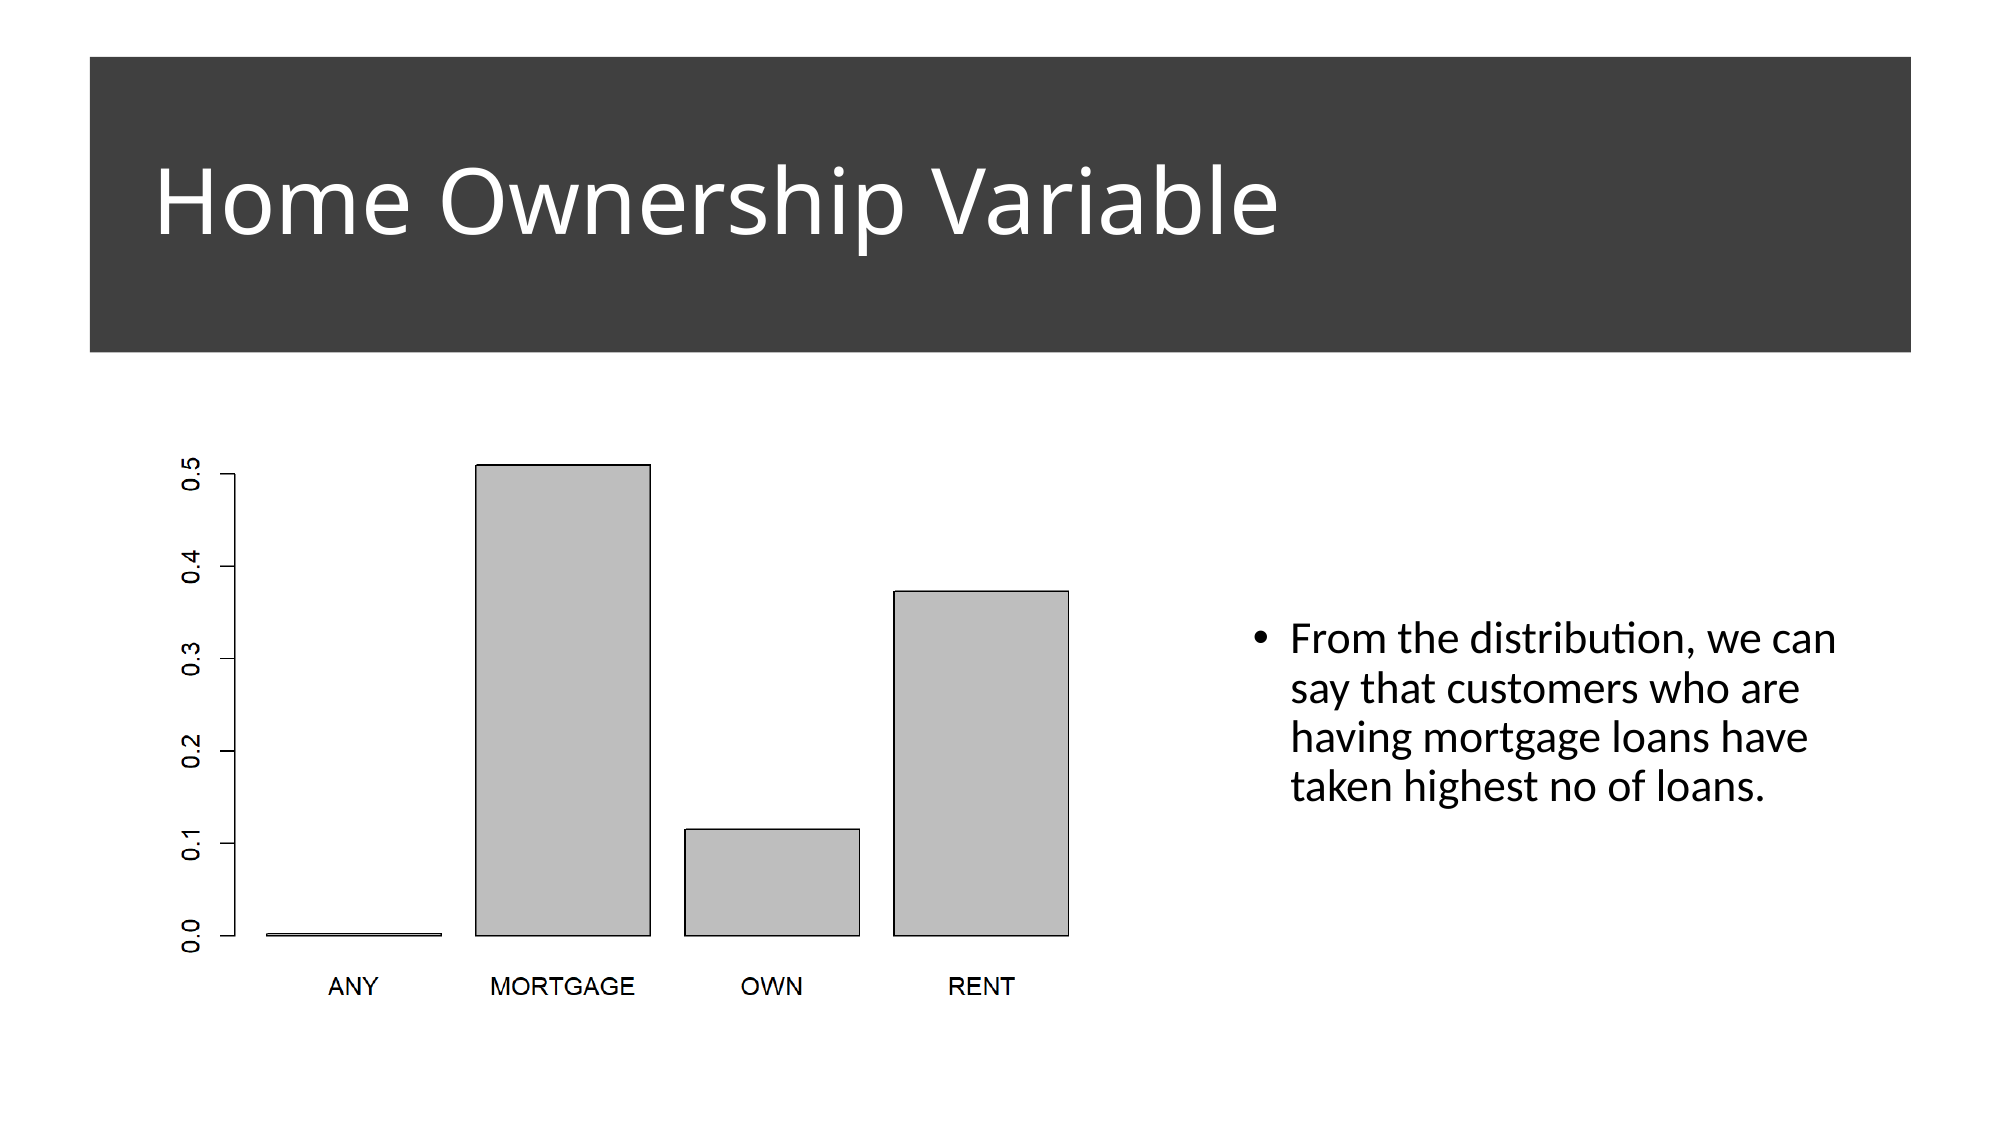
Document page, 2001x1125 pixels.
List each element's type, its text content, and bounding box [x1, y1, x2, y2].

picture [137, 412, 1161, 1014]
text_box [89, 56, 1912, 353]
list From the distribution, we can say that customers who are having mortgage loans have taken highest no of loans. [1237, 412, 1862, 1014]
title Home Ownership Variable [137, 96, 1863, 314]
